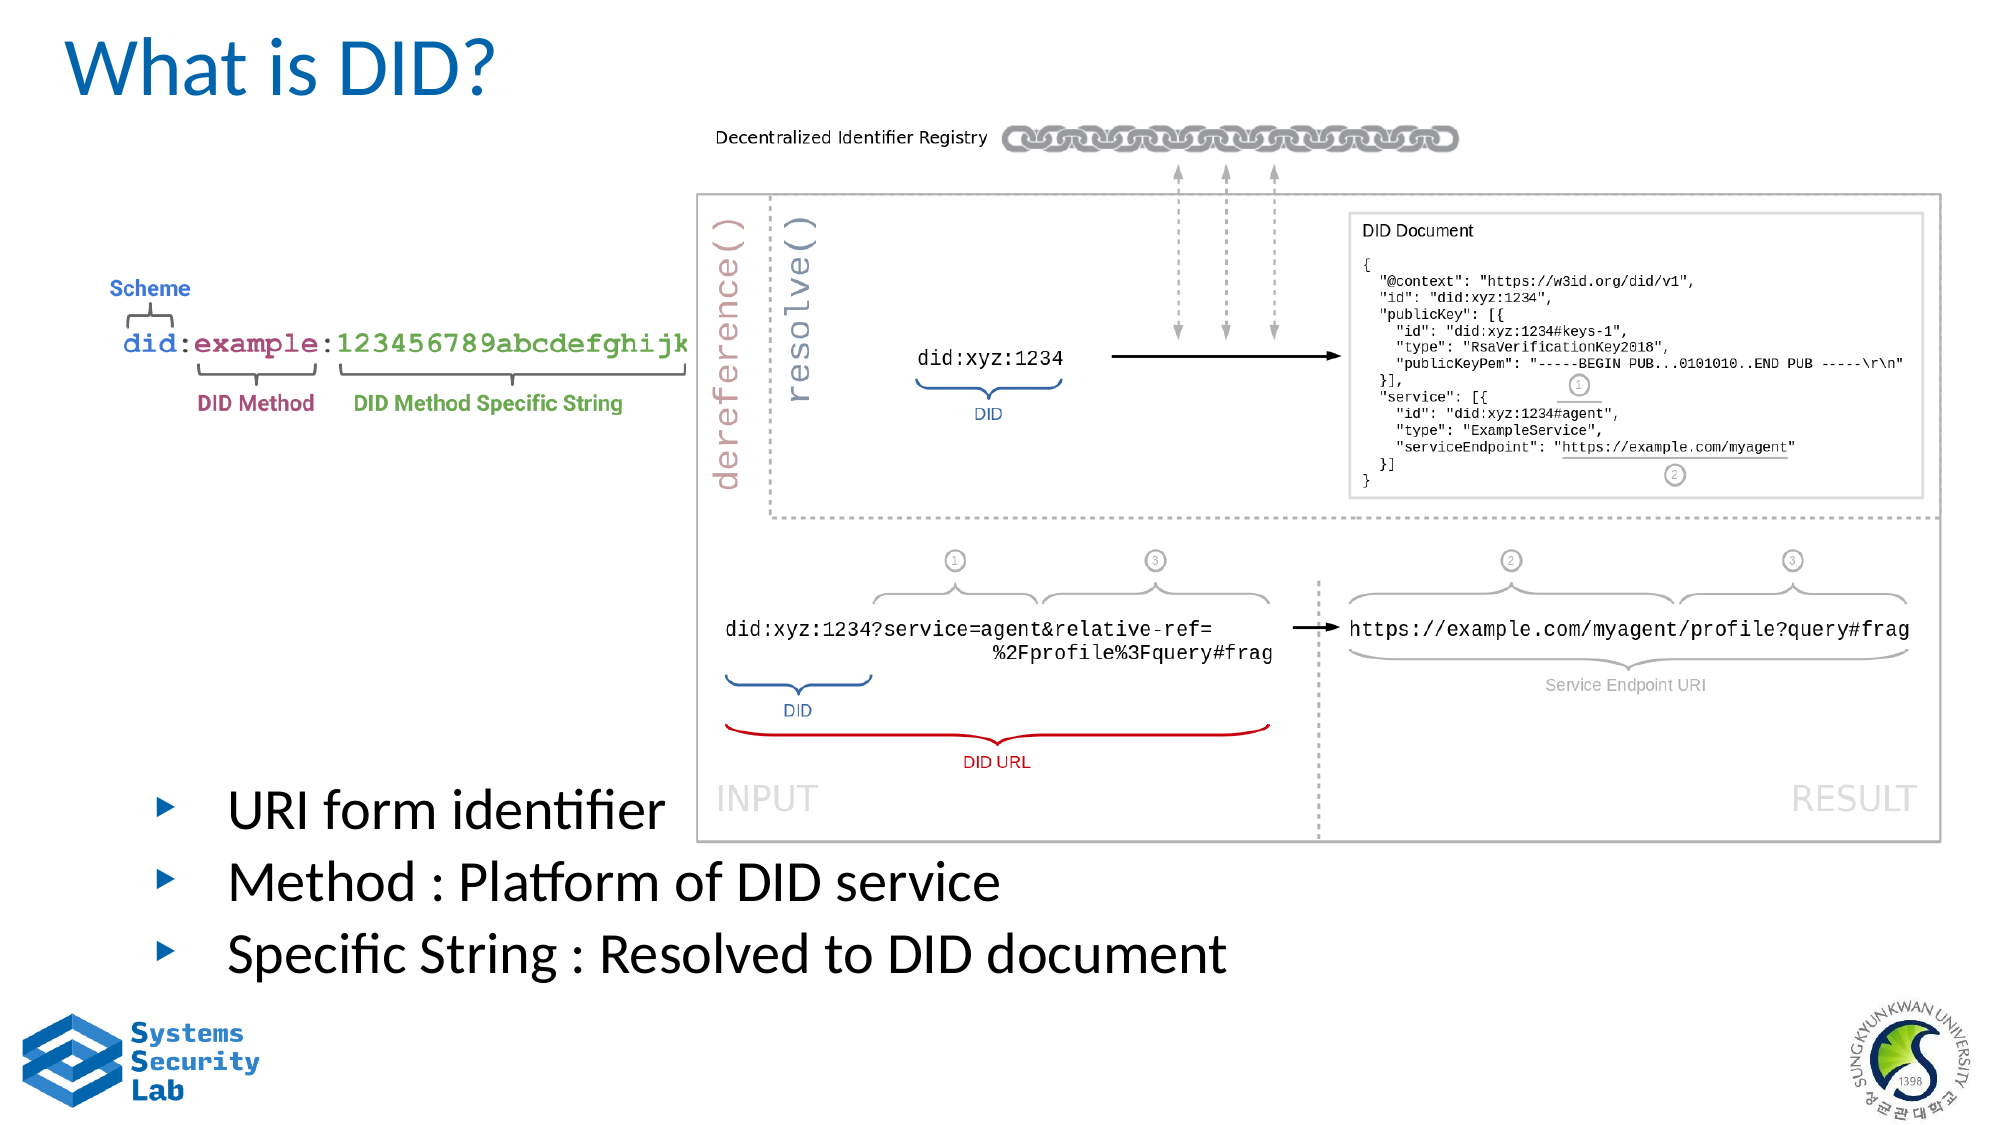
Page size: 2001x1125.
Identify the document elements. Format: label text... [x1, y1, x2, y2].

text_box URI form identifier Method : Platform of DID service Specific String : Resolved to DID document [149, 480, 1889, 986]
picture [1847, 996, 1975, 1124]
picture [22, 1013, 260, 1108]
picture [0, 115, 1951, 853]
title What is DID? [64, 11, 1936, 116]
